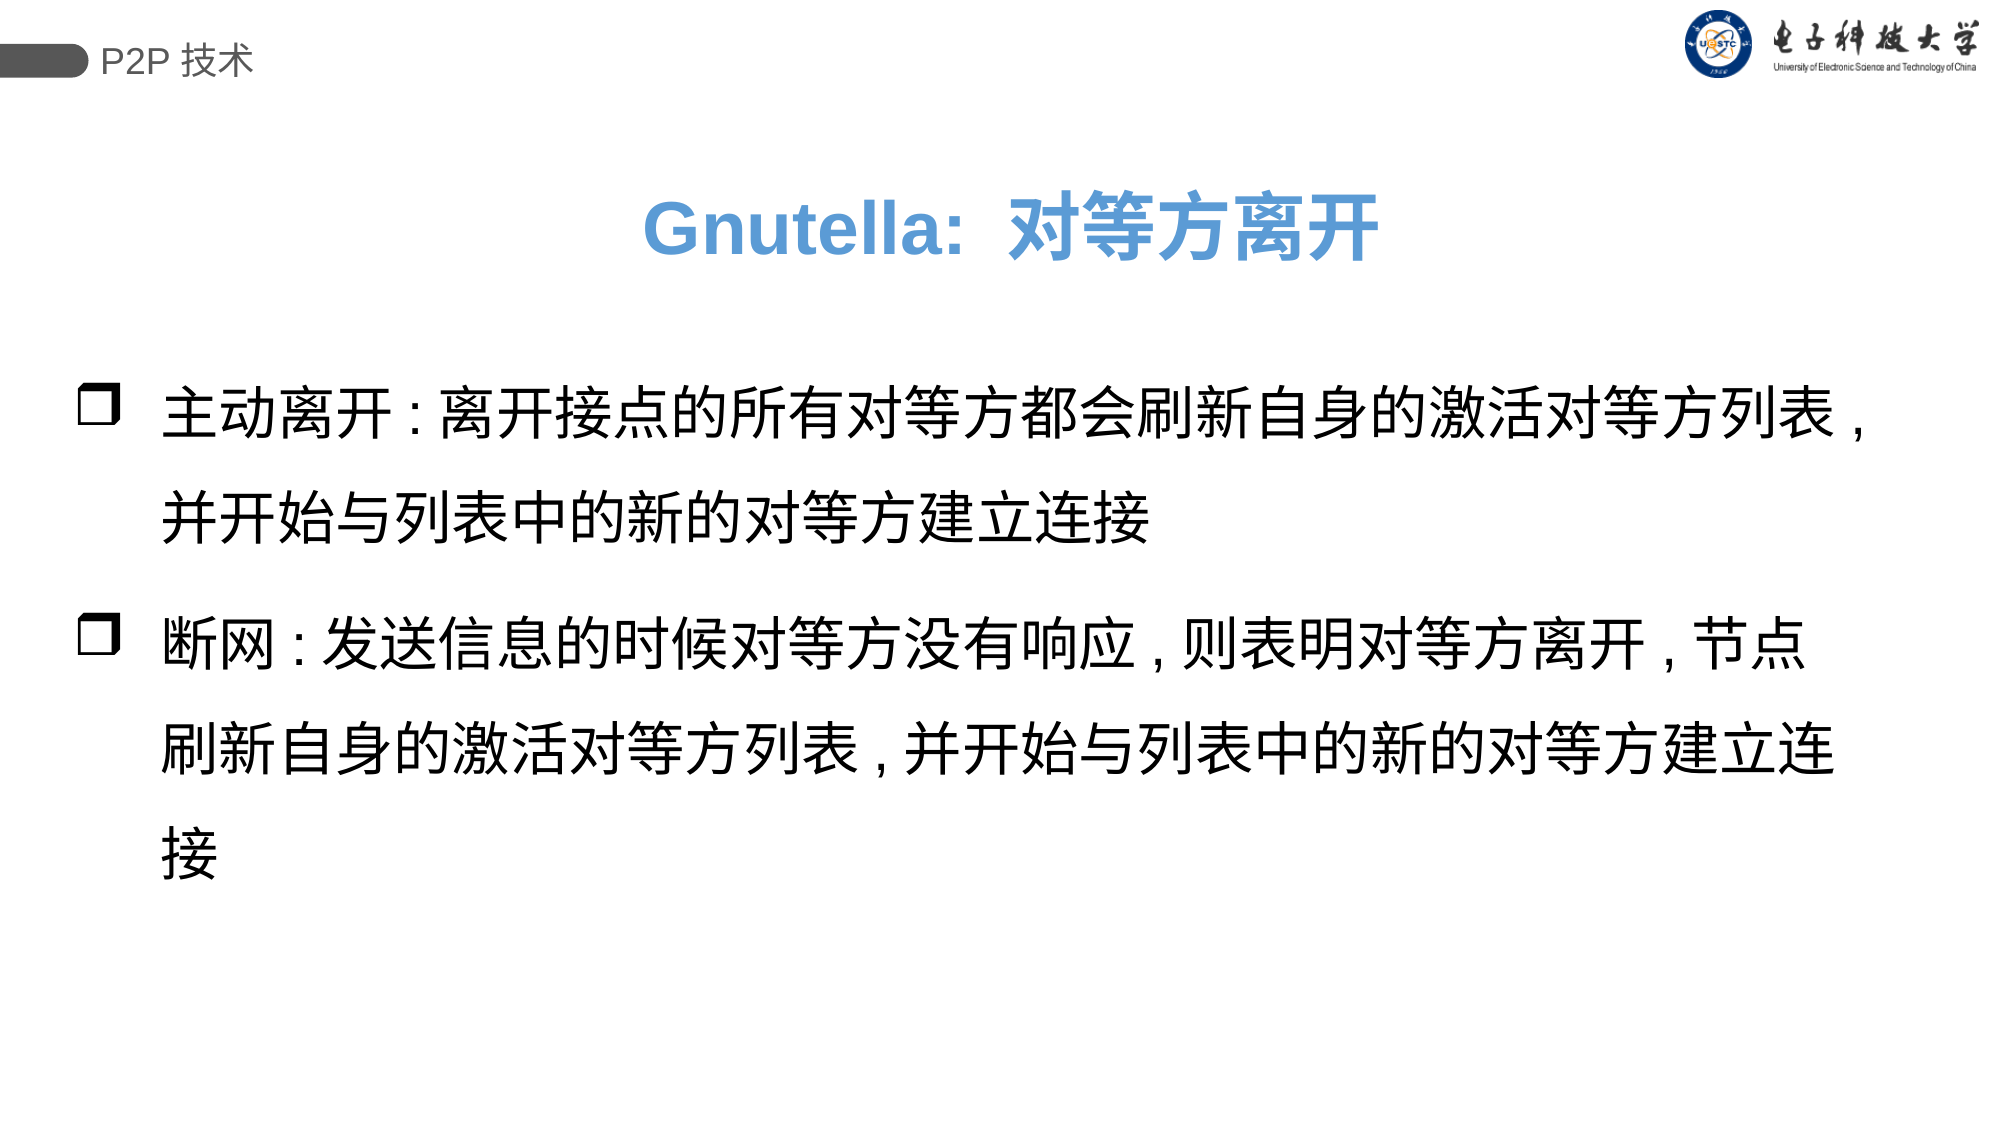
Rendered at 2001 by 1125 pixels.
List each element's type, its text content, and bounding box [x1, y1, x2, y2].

text_box P2P技术 [100, 28, 807, 91]
picture [1685, 10, 1979, 78]
